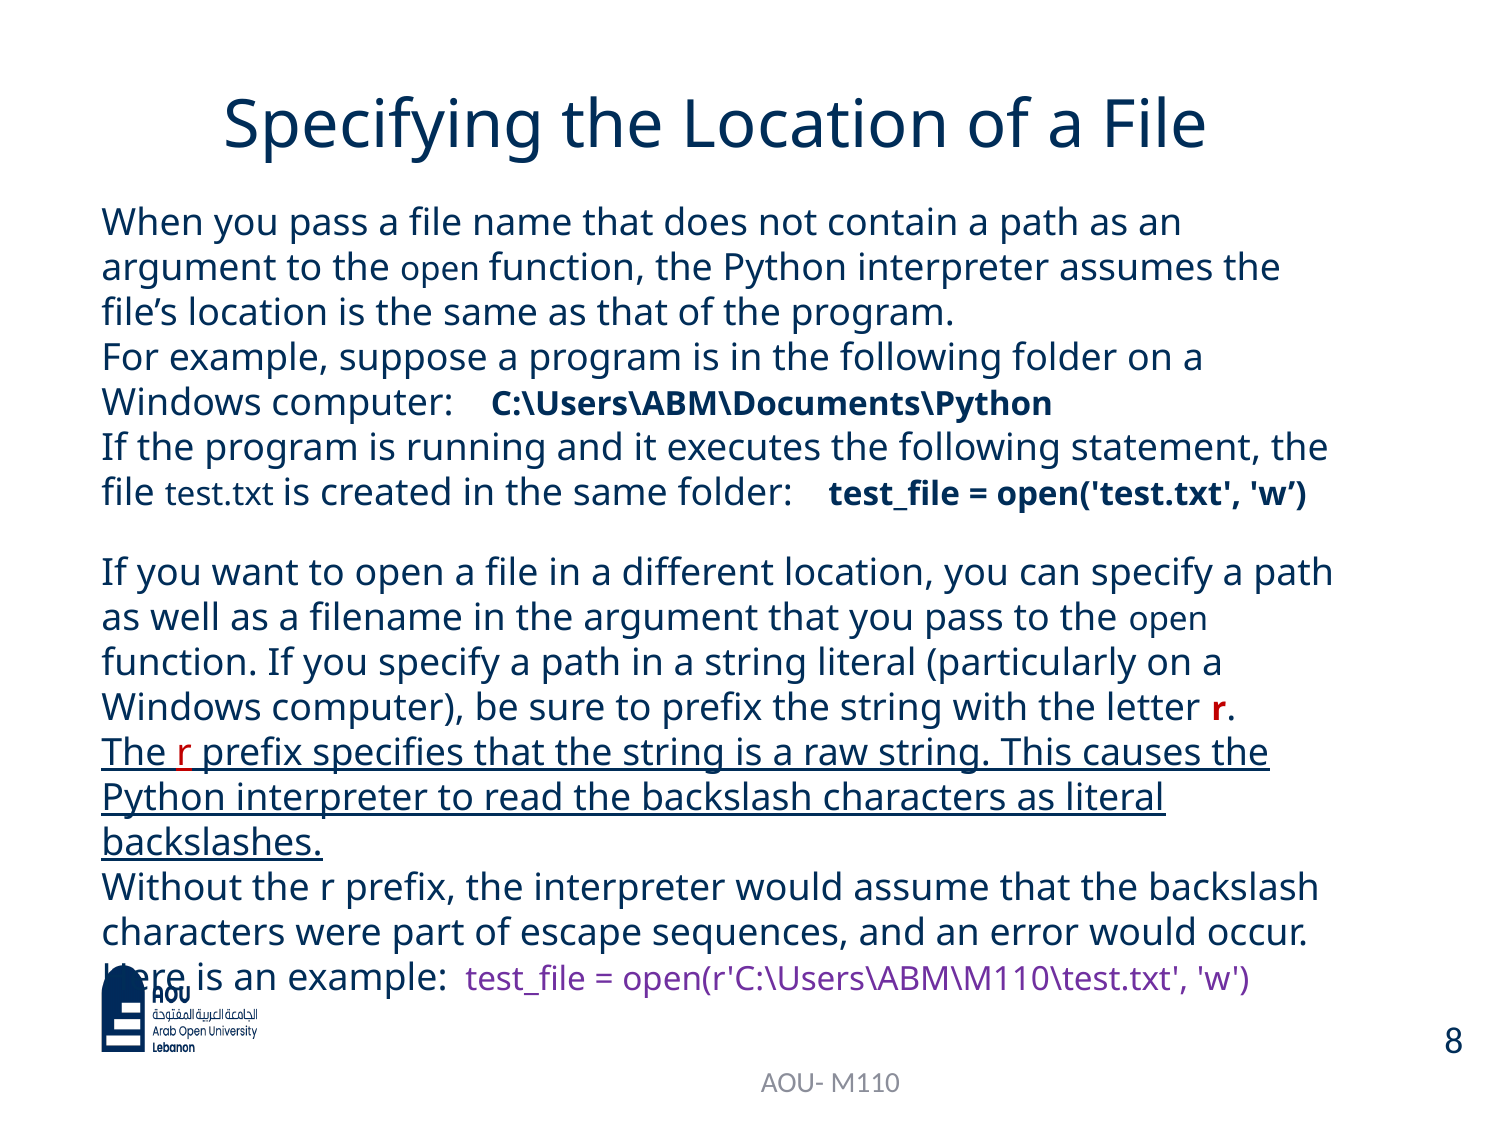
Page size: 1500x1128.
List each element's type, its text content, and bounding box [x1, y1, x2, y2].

text_box When you pass a file name that does not contain a path as an argument to the open function, the Python interpreter assumes the file’s location is the same as that of the program. For example, suppose a program is in the following folder on a Windows computer: C:\Users\ABM\Documents\Python If the program is running and it executes the following statement, the file test.txt is created in the same folder: test_file = open('test.txt', 'w’) If you want to open a file in a different location, you can specify a path as well as a filename in the argument that you pass to the open function. If you specify a path in a string literal (particularly on a Windows computer), be sure to prefix the string with the letter r. The r prefix specifies that the string is a raw string. This causes the Python interpreter to read the backslash characters as literal backslashes. Without the r prefix, the interpreter would assume that the backslash characters were part of escape sequences, and an error would occur. Here is an example: test_file = open(r'C:\Users\ABM\M110\test.txt', 'w') [86, 190, 1381, 1006]
footer AOU- M110 [605, 1050, 1056, 1111]
slide_number 8 [1429, 1008, 1500, 1069]
title Specifying the Location of a File [70, 49, 1364, 204]
picture [89, 1006, 269, 1068]
